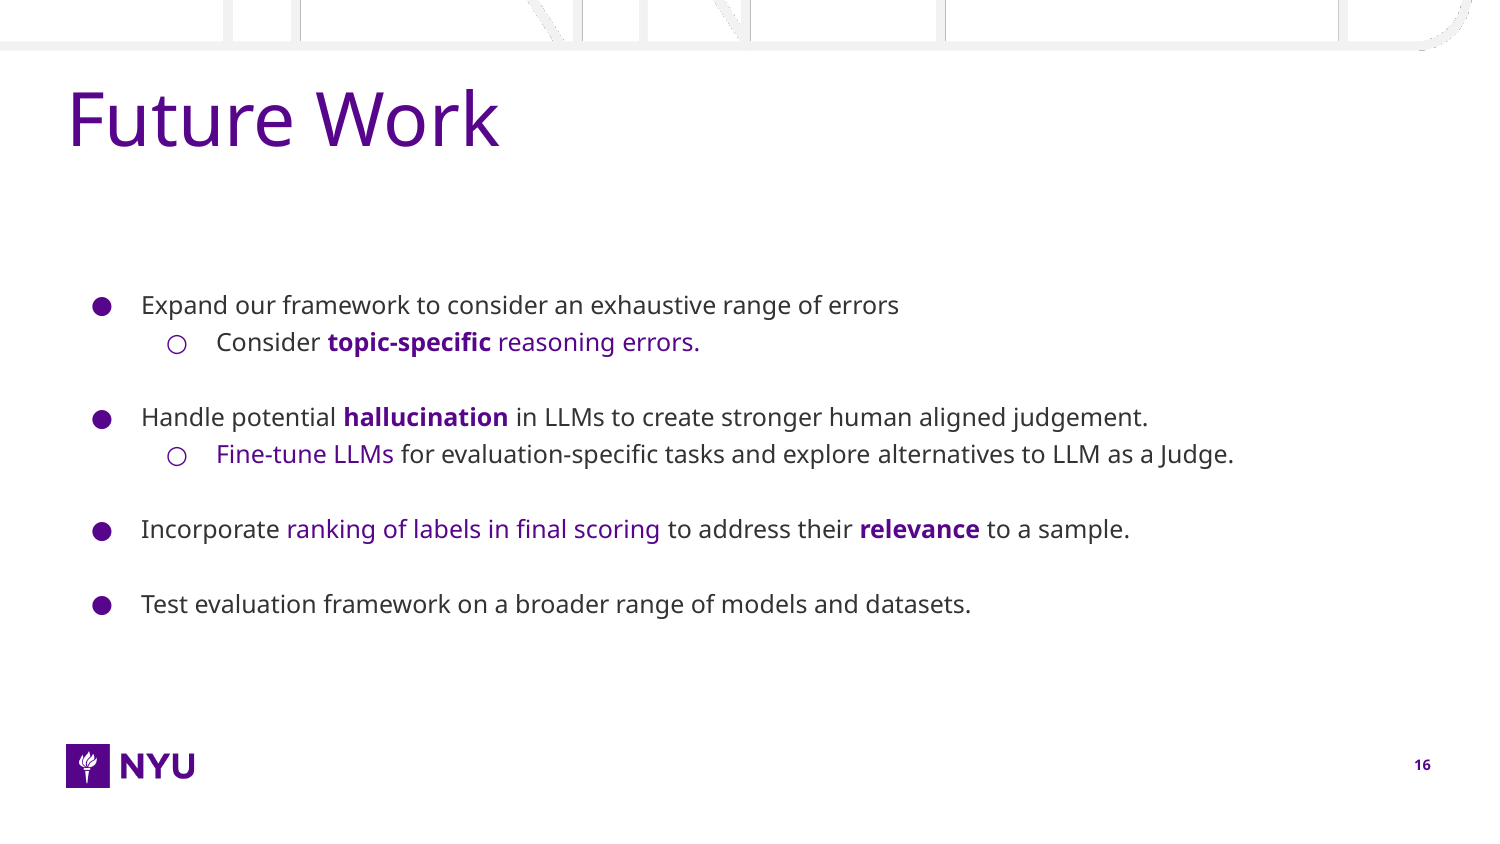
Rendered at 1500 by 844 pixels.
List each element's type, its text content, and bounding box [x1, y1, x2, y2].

title Future Work [51, 69, 758, 244]
picture [66, 744, 195, 788]
picture [0, 0, 1496, 51]
list Expand our framework to consider an exhaustive range of errors Consider topic-specific reasoning errors. Handle potential hallucination in LLMs to create stronger human aligned judgement. Fine-tune LLMs for evaluation-specific tasks and explore alternatives to LLM as a Judge. Incorporate ranking of labels in final scoring to address their relevance to a sample. Test evaluation framework on a broader range of models and datasets. [51, 266, 1335, 664]
